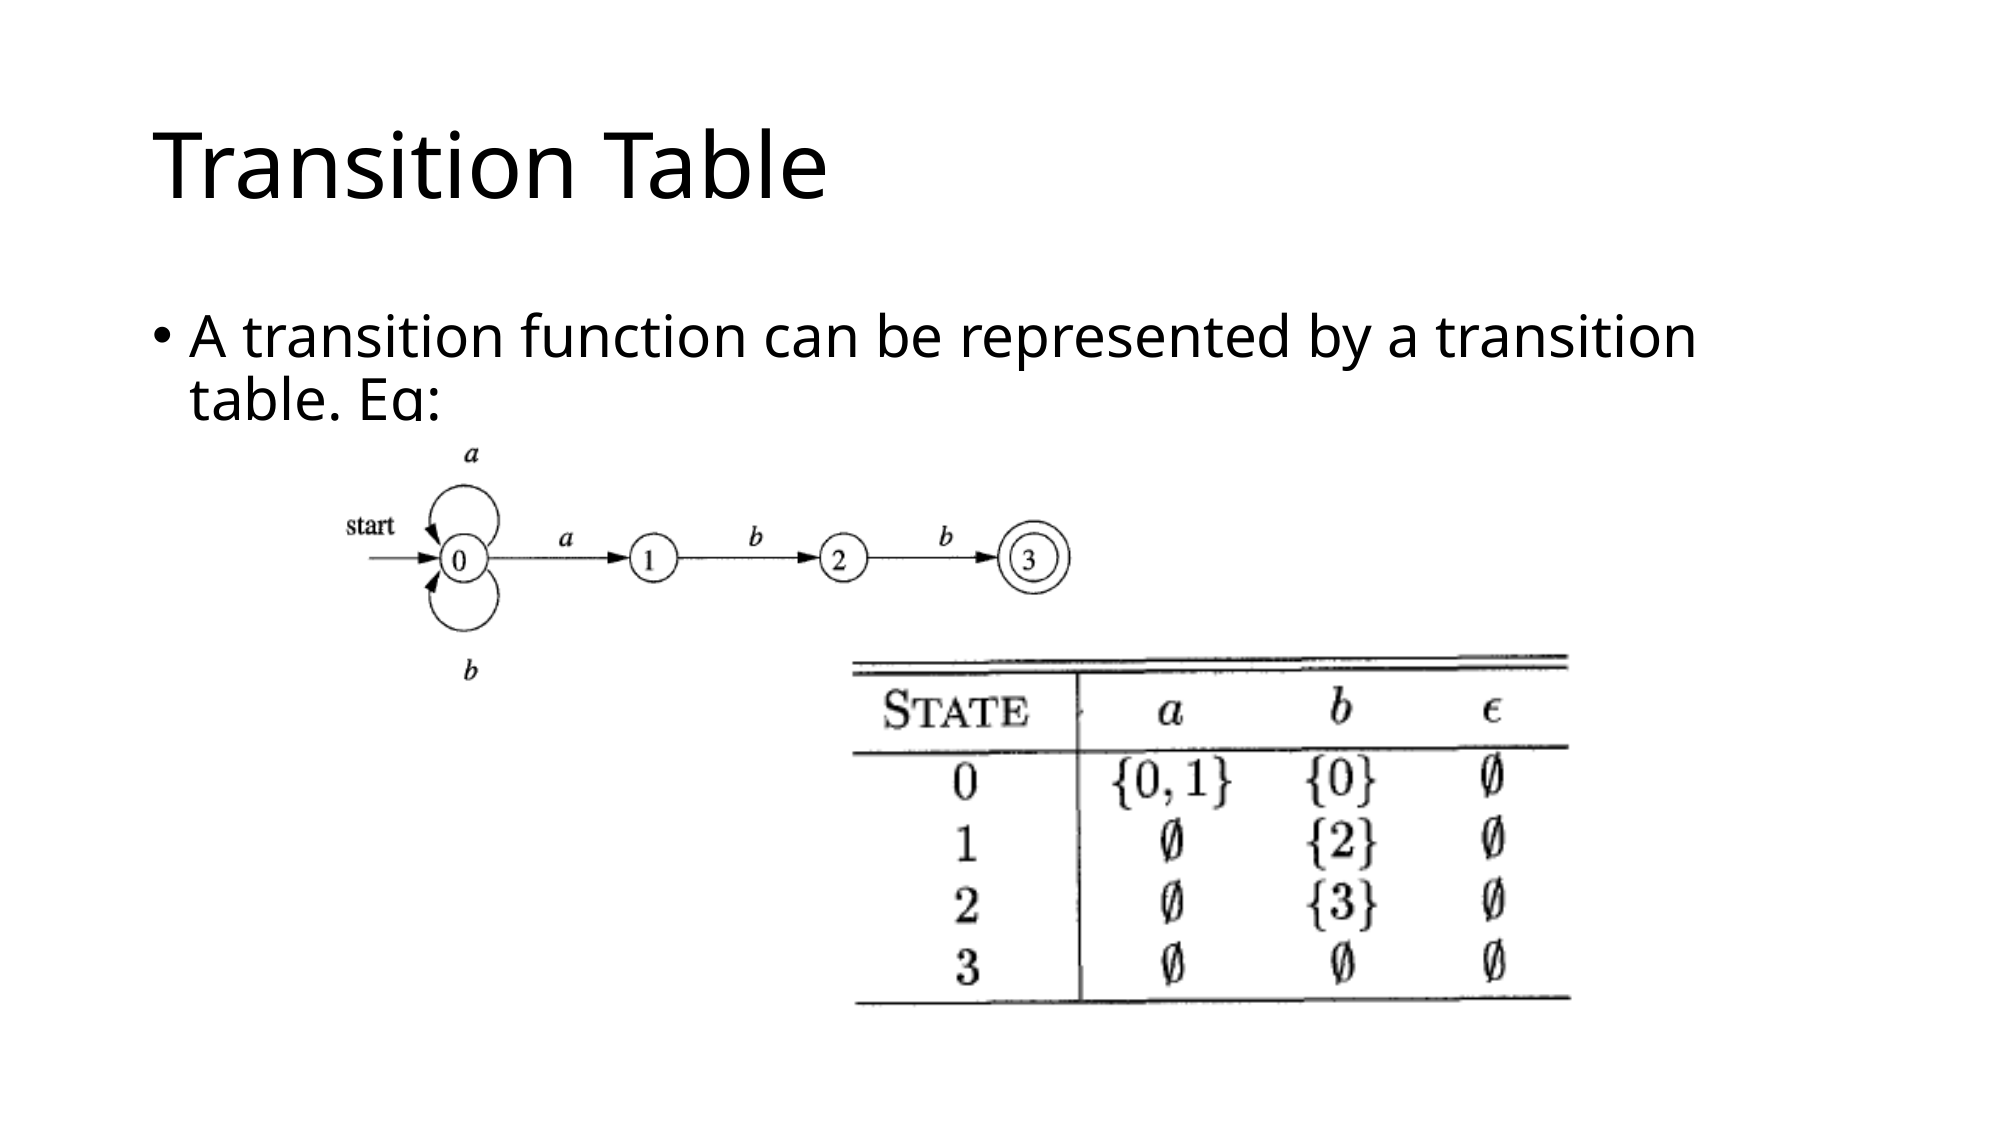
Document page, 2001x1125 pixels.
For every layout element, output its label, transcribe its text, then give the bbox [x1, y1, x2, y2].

list A transition function can be represented by a transition table. Eg: [137, 299, 1863, 1014]
title Transition Table [137, 59, 1863, 278]
picture [331, 421, 1618, 1032]
